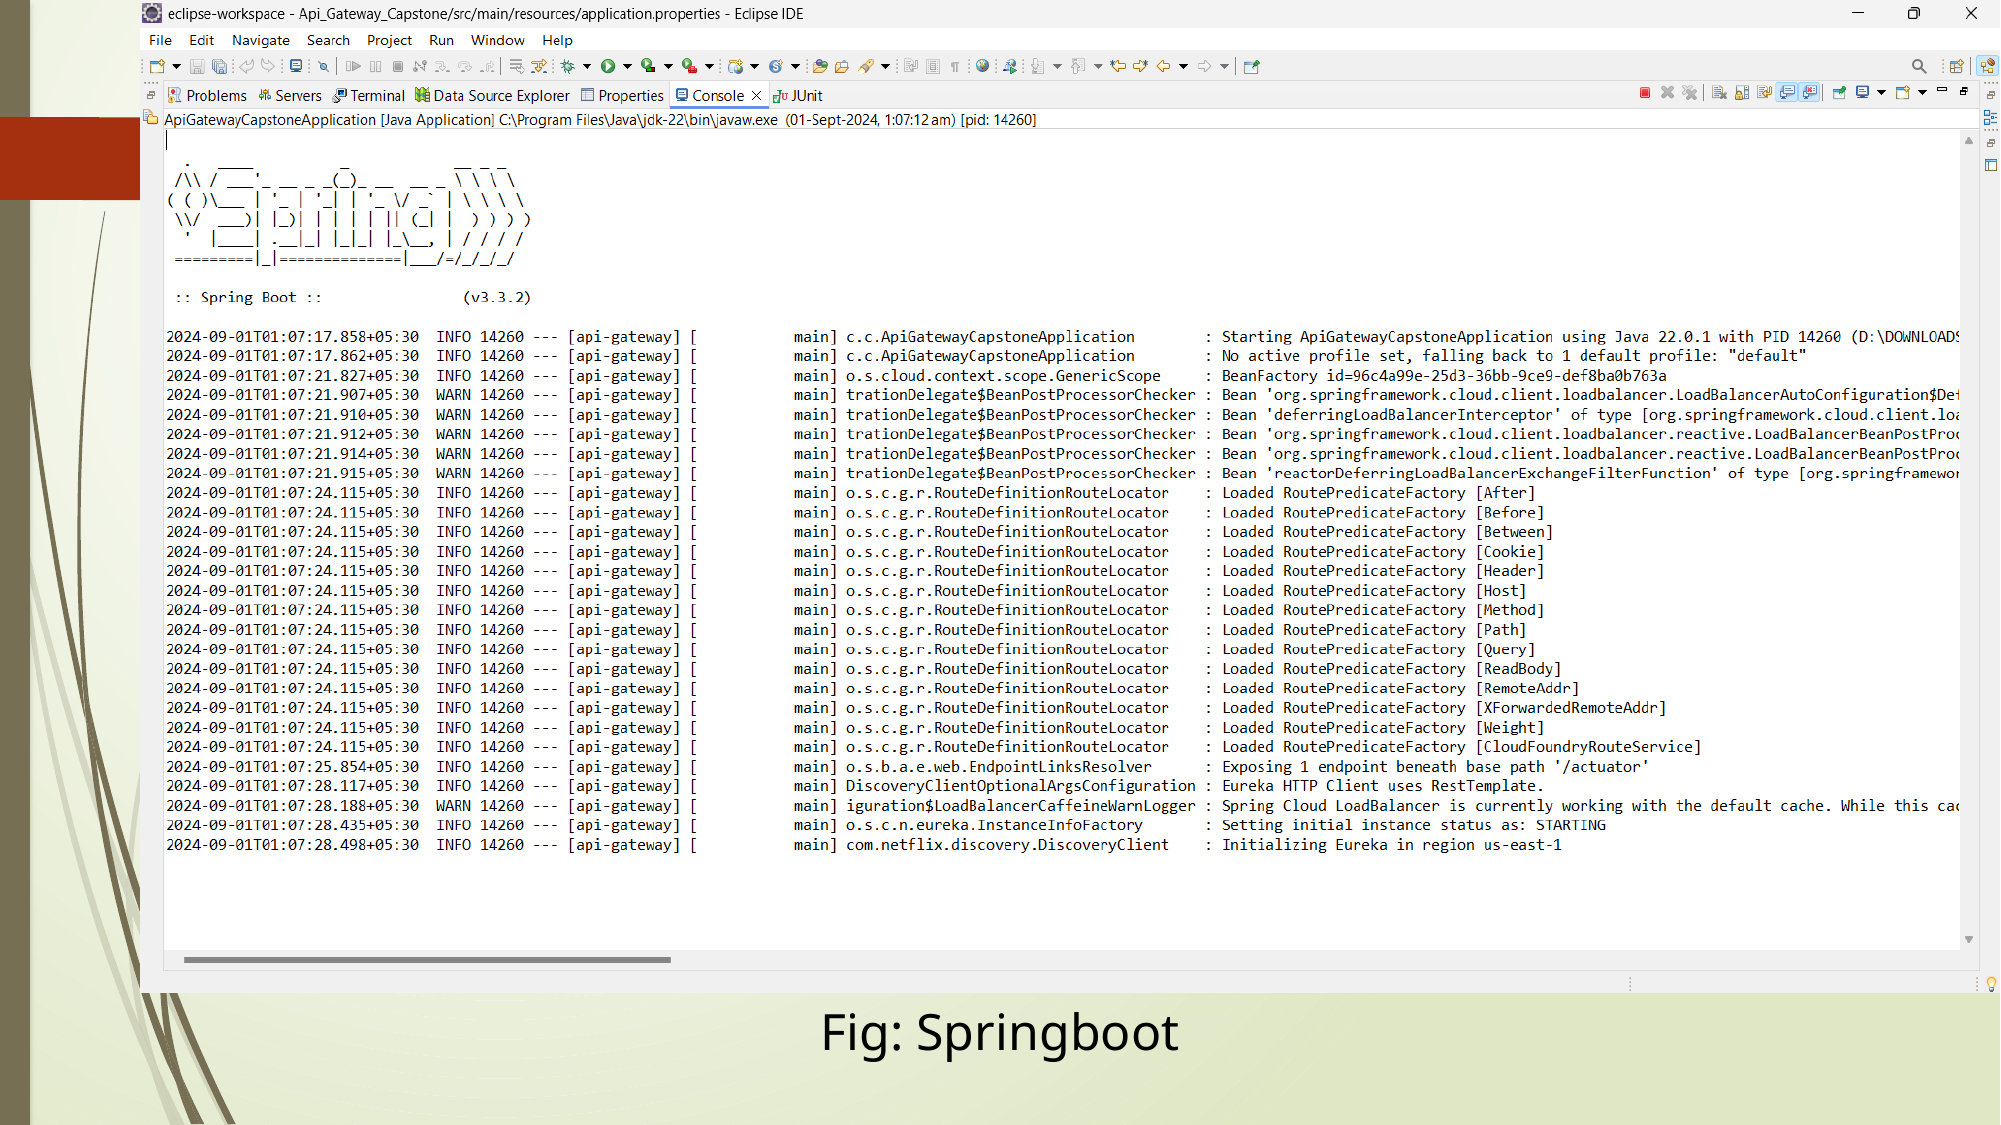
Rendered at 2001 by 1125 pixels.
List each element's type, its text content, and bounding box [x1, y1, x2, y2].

text_box Fig: Springboot [805, 1000, 1195, 1068]
picture [140, 0, 2000, 993]
